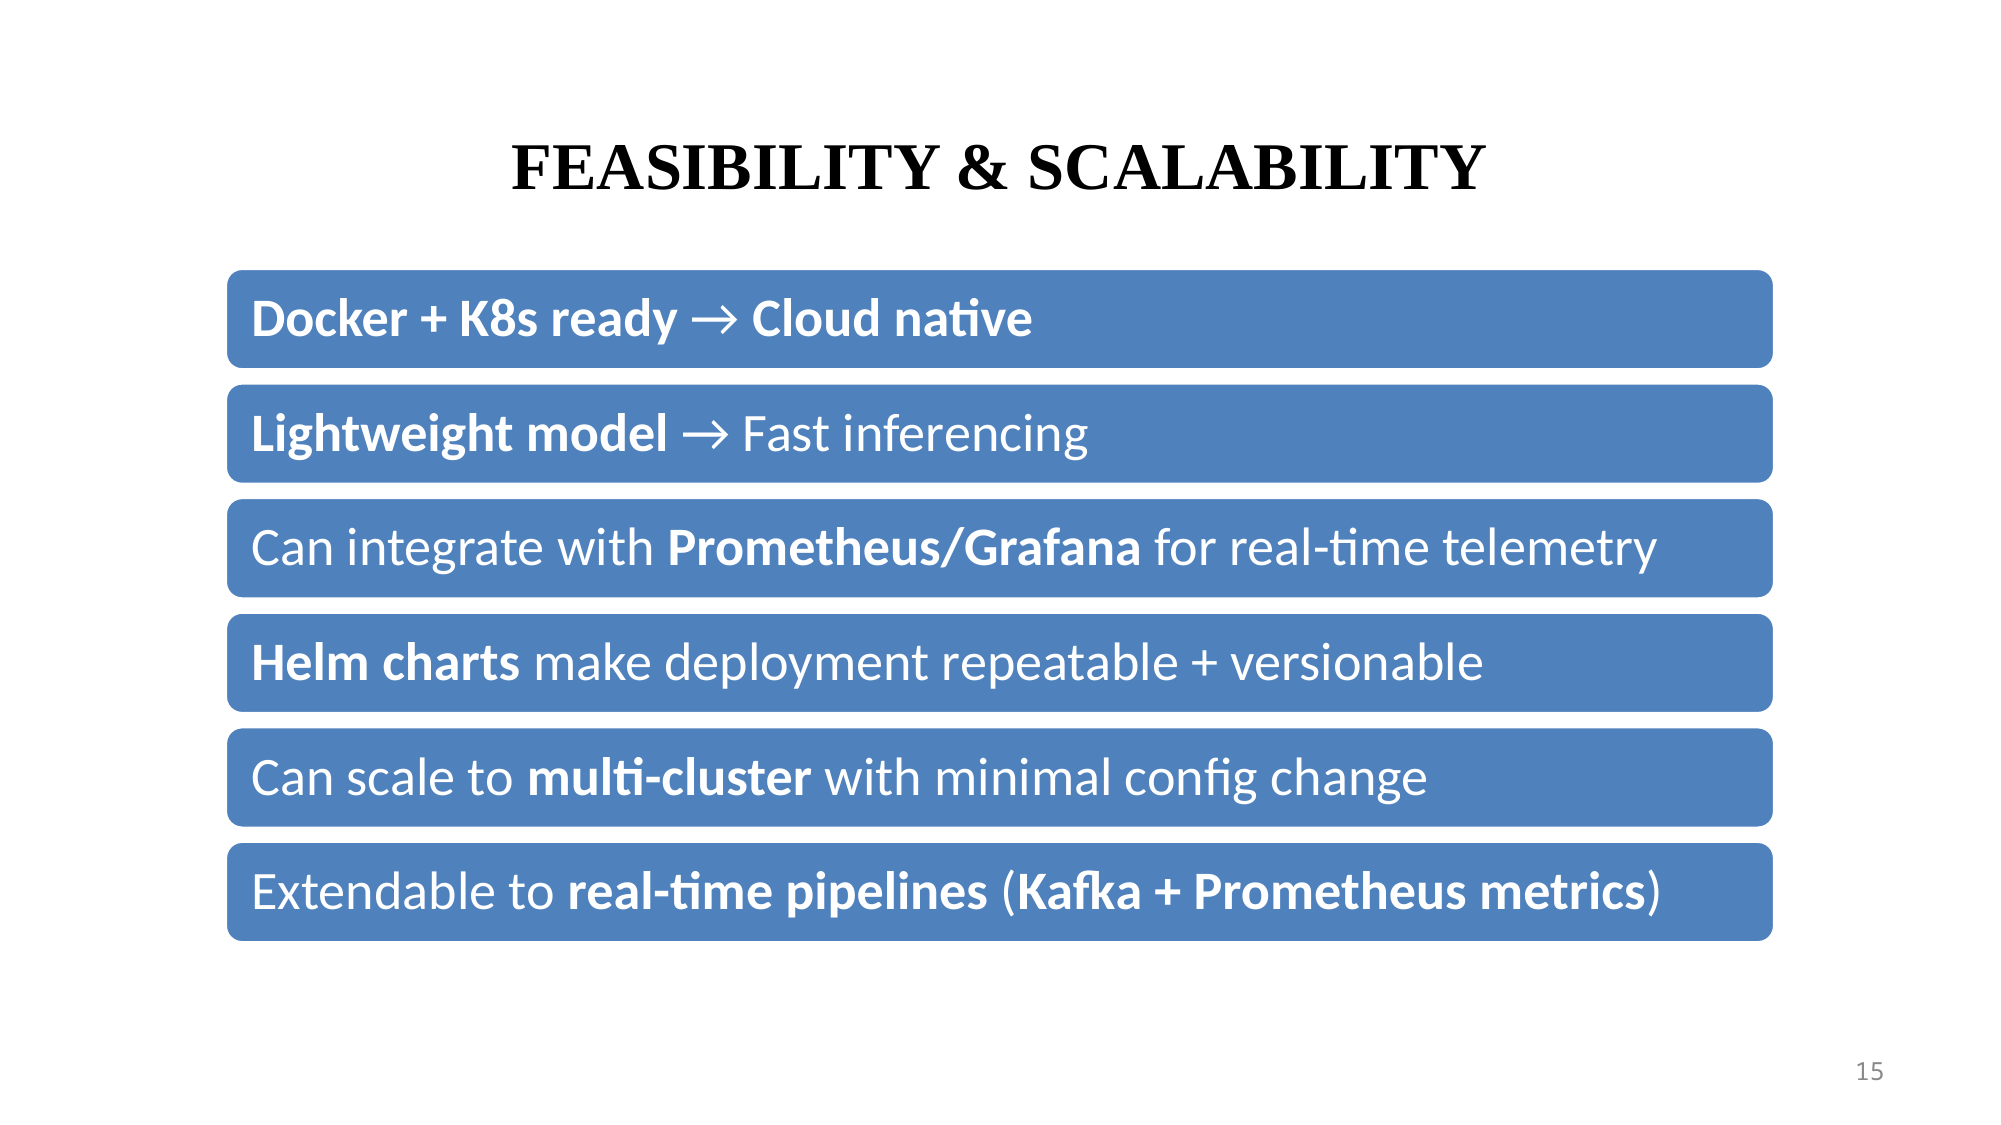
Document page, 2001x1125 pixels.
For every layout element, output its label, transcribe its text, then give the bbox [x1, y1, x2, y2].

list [224, 256, 1776, 956]
title FEASIBILITY & SCALABILITY [99, 68, 1901, 257]
slide_number 15 [1433, 1042, 1900, 1103]
